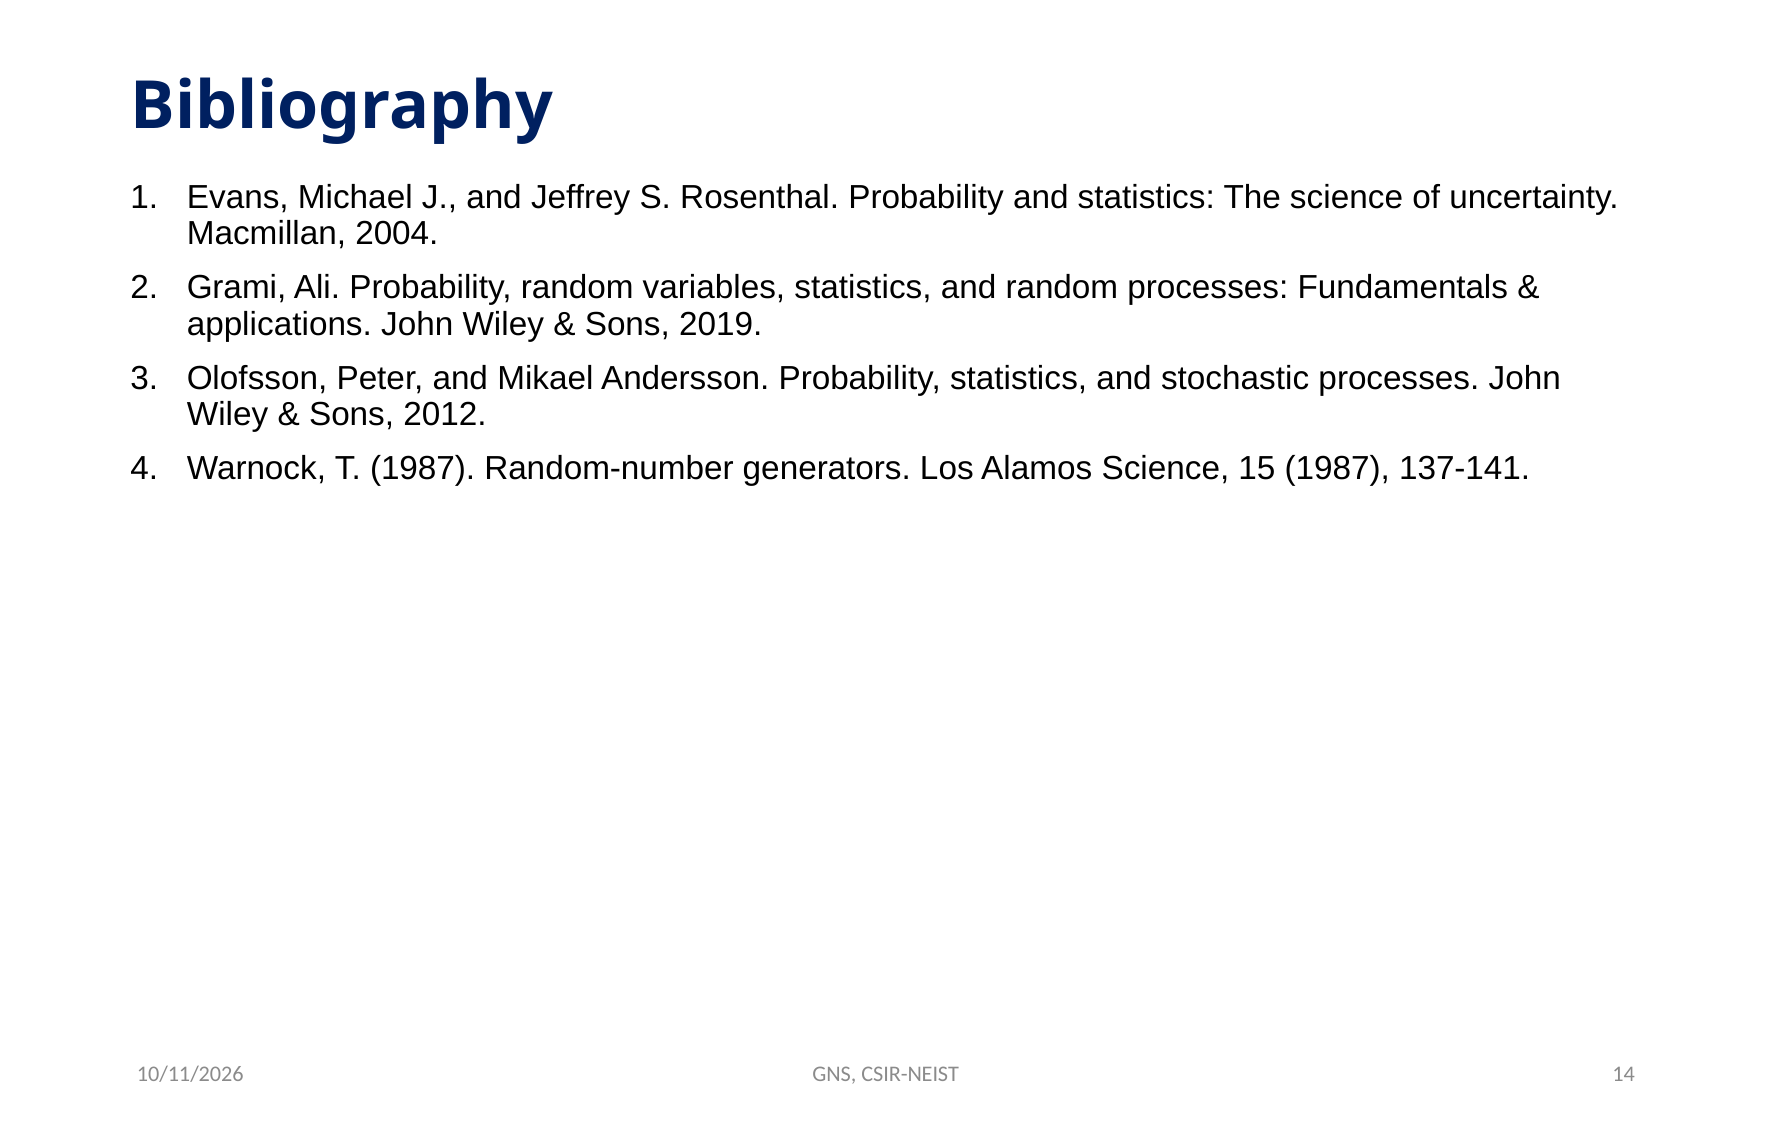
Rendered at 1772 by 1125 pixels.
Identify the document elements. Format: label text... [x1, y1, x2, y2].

list Evans, Michael J., and Jeffrey S. Rosenthal. Probability and statistics: The science of uncertainty. Macmillan, 2004. Grami, Ali. Probability, random variables, statistics, and random processes: Fundamentals & applications. John Wiley & Sons, 2019. Olofsson, Peter, and Mikael Andersson. Probability, statistics, and stochastic processes. John Wiley & Sons, 2012. Warnock, T. (1987). Random-number generators. Los Alamos Science, 15 (1987), 137-141. [115, 172, 1644, 1041]
footer GNS, CSIR-NEIST [586, 1042, 1185, 1103]
slide_number 14 [1251, 1042, 1650, 1103]
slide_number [121, 1042, 521, 1103]
title Bibliography [115, 64, 1644, 150]
